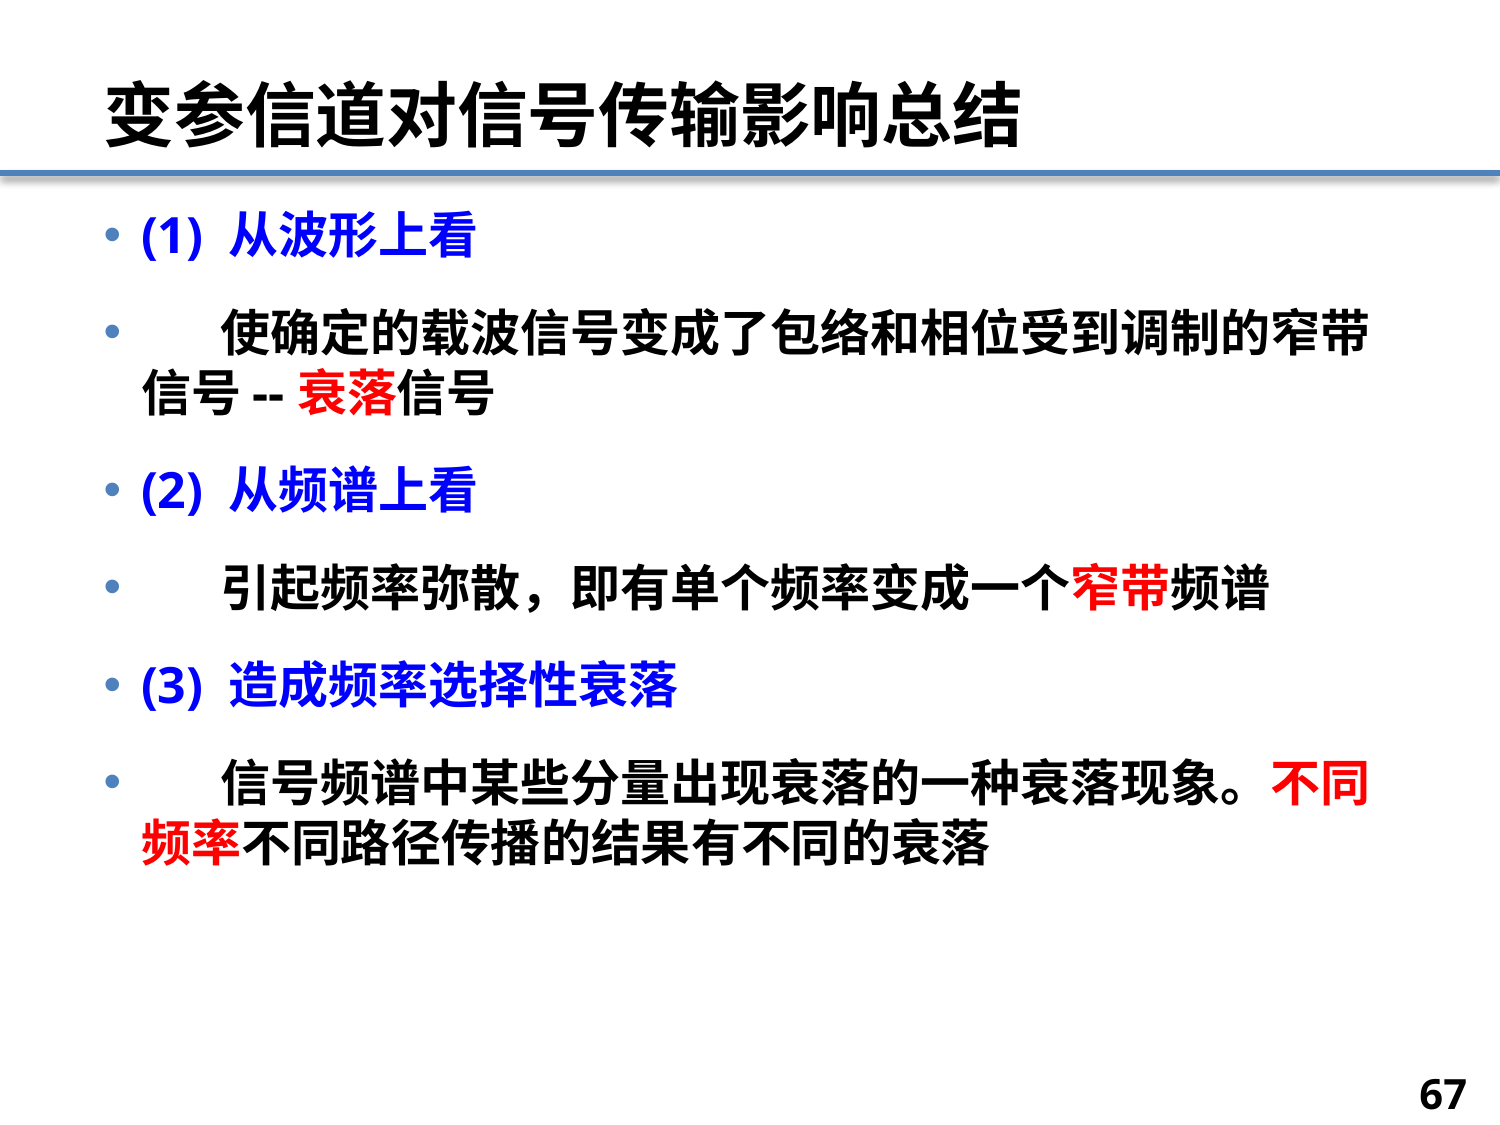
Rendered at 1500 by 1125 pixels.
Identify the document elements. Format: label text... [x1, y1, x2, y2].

slide_number 67 [1379, 1075, 1483, 1118]
title 变参信道对信号传输影响总结 [88, 30, 1412, 164]
list (1) 从波形上看 使确定的载波信号变成了包络和相位受到调制的窄带信号--衰落信号 (2) 从频谱上看 引起频率弥散，即有单个频率变成一个窄带频谱 (3) 造成频率选择性衰落 信号频谱中某些分量出现衰落的一种衰落现象。不同频率不同路径传播的结果有不同的衰落 [88, 196, 1412, 1024]
